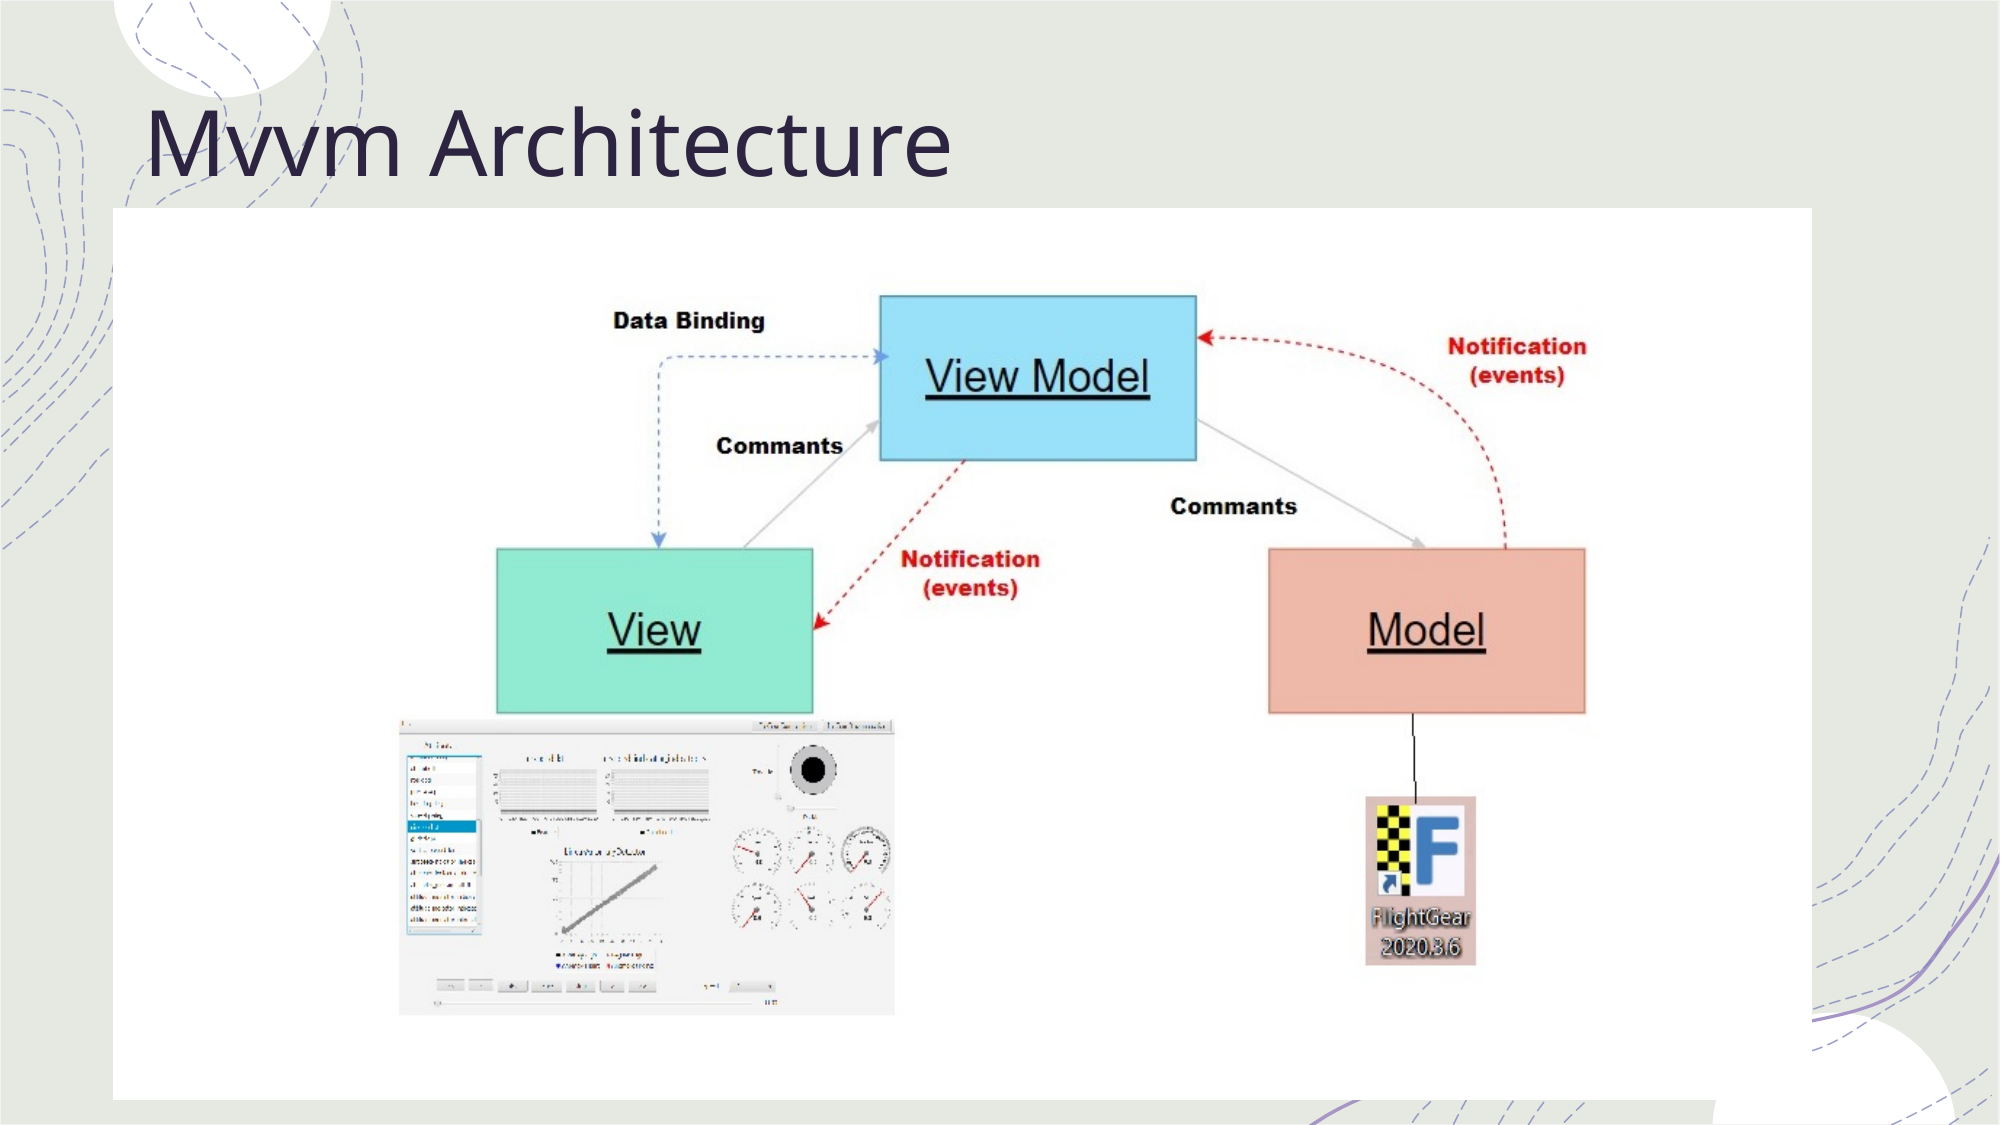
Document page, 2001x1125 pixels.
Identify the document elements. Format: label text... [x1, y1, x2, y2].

title Mvvm Architecture [128, 30, 1023, 208]
picture [113, 208, 1812, 1100]
